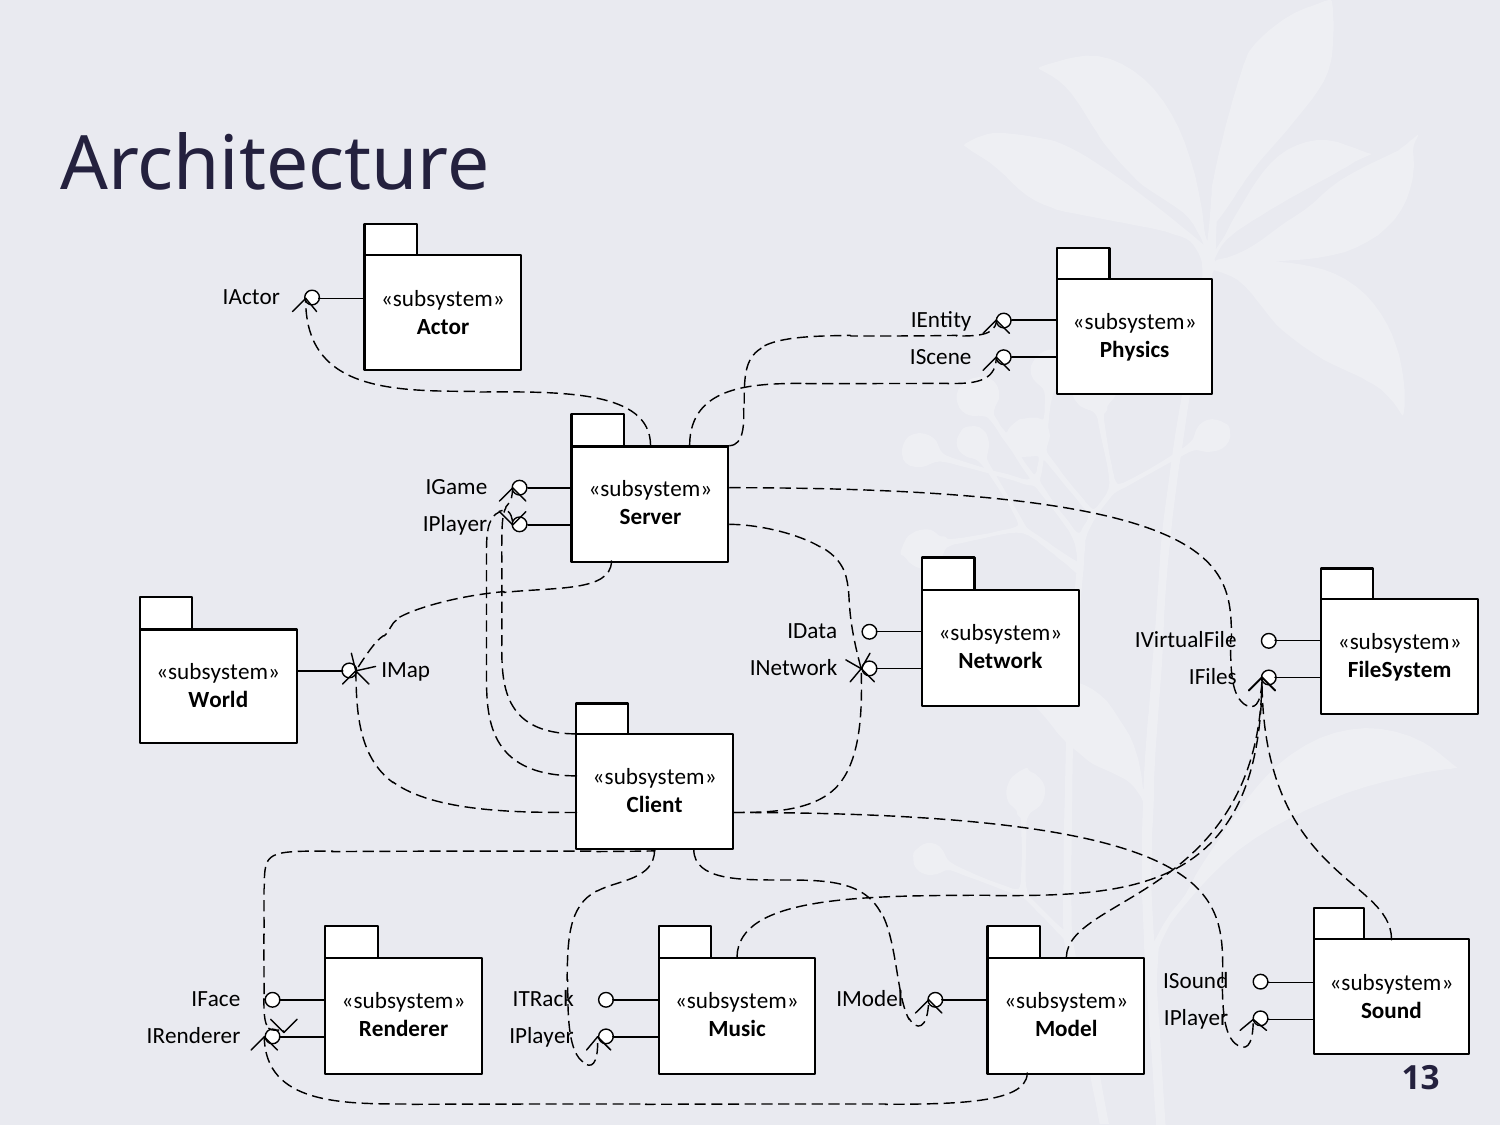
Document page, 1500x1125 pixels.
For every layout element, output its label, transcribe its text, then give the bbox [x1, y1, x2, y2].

title Architecture [45, 37, 1455, 213]
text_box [135, 219, 1483, 1109]
